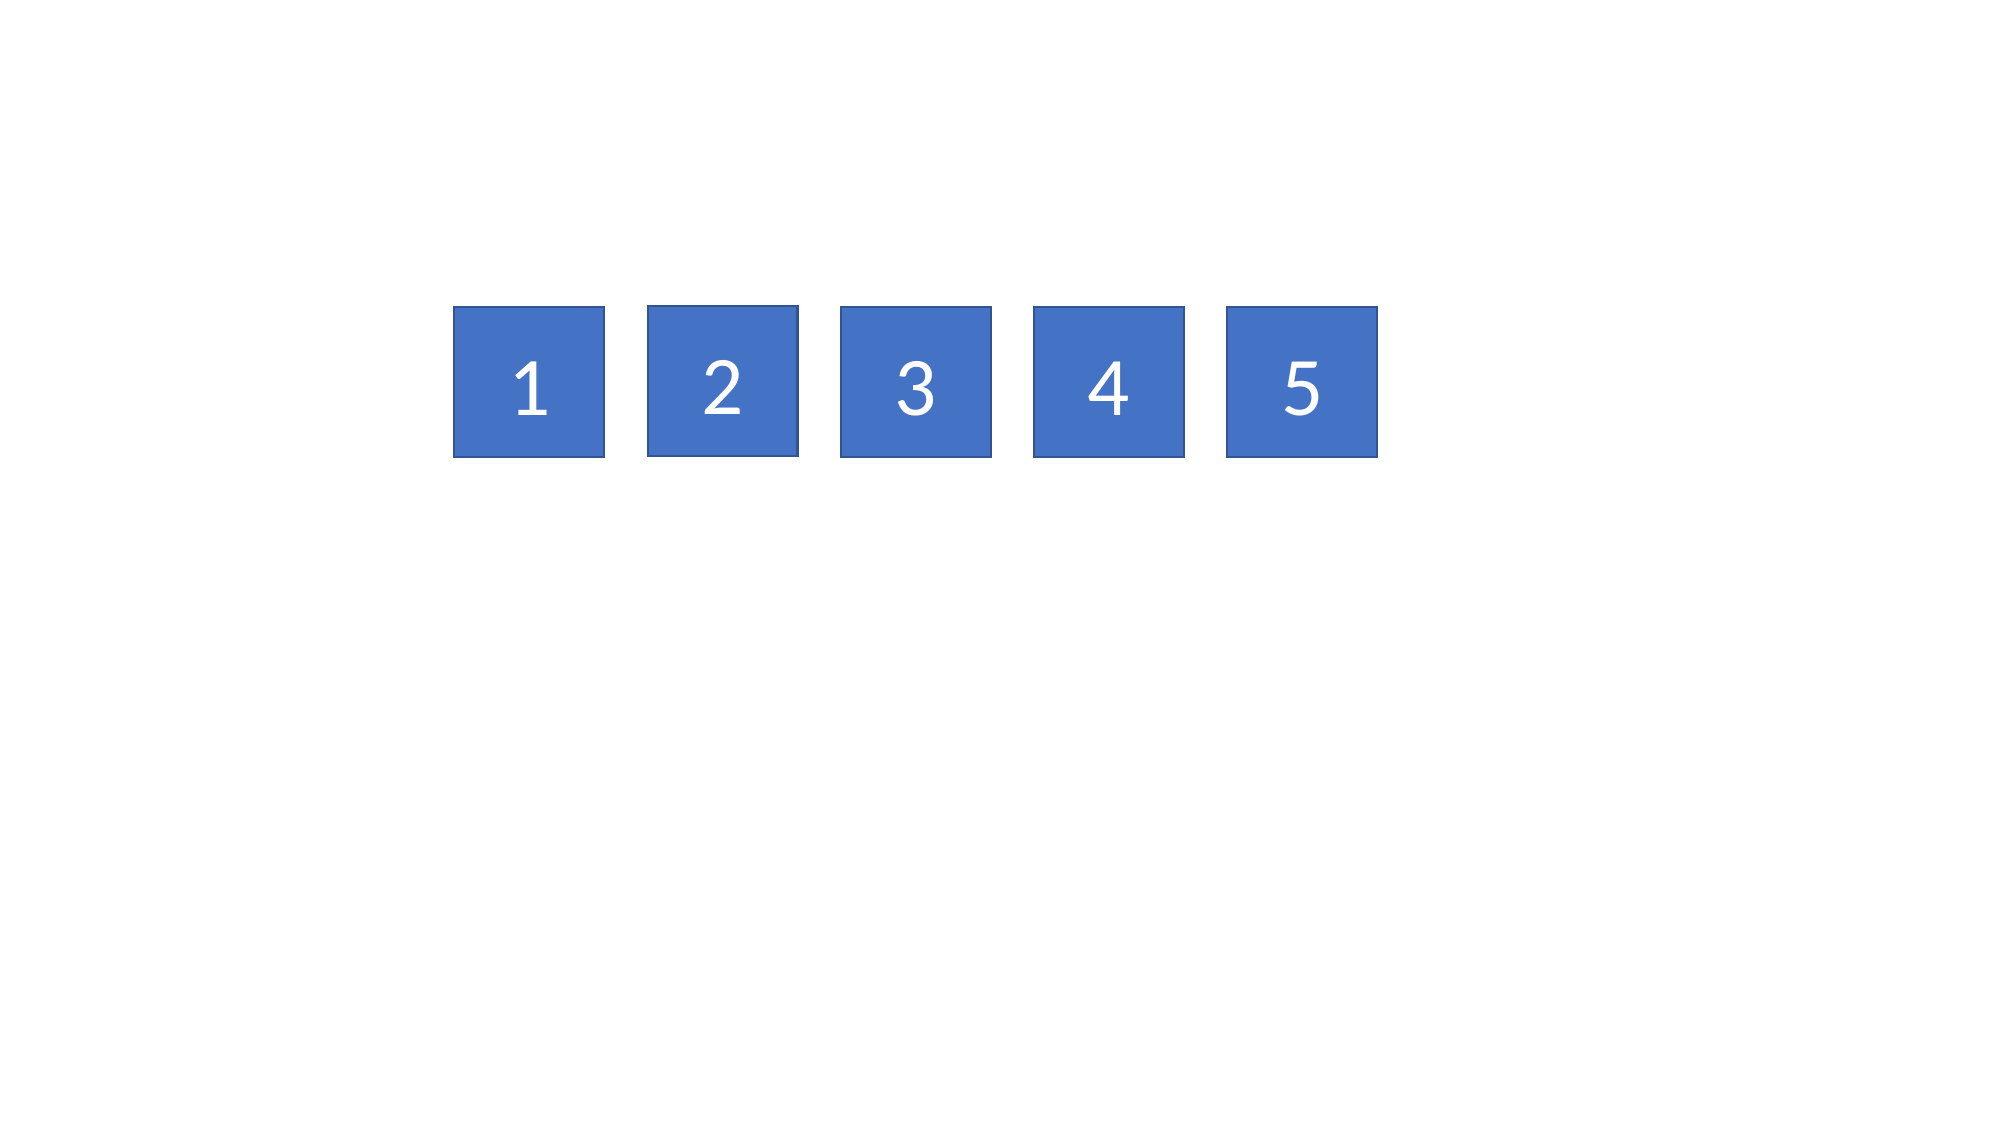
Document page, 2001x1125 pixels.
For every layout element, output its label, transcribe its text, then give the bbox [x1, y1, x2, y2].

text_box 2 [647, 305, 799, 457]
text_box 1 [453, 306, 605, 458]
text_box 5 [1226, 306, 1378, 458]
text_box 4 [1033, 306, 1185, 458]
text_box 3 [840, 306, 992, 458]
